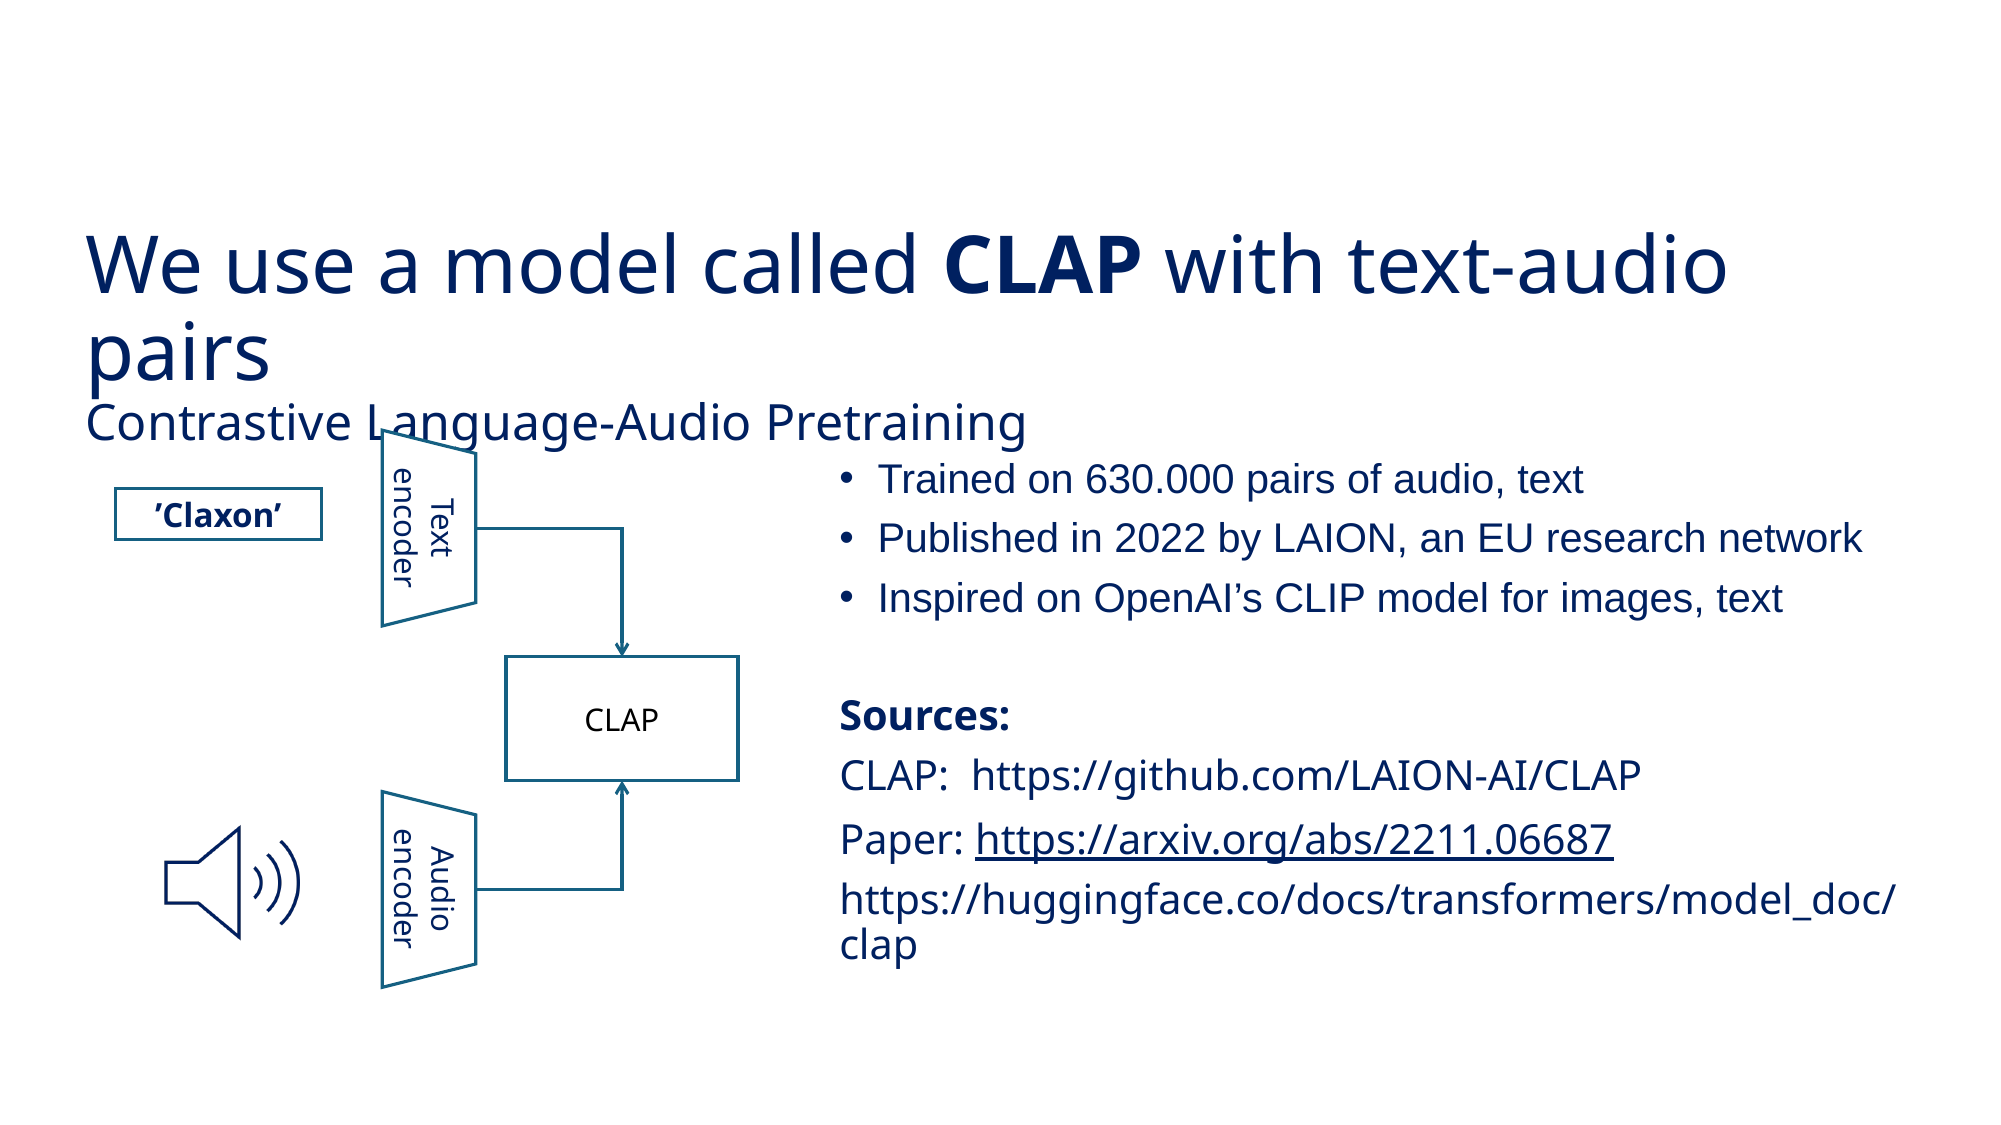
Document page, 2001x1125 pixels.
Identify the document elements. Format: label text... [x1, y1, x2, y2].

text_box Audio encoder [380, 789, 478, 990]
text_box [475, 781, 623, 891]
text_box Trained on 630.000 pairs of audio, text Published in 2022 by LAION, an EU research network Inspired on OpenAI’s CLIP model for images, text Sources: CLAP: https://github.com/LAION-AI/CLAP Paper: https://arxiv.org/abs/2211.06687 https://huggingface.co/docs/transformers/model_doc/clap [824, 450, 1952, 978]
text_box CLAP [504, 655, 740, 782]
picture [158, 800, 322, 964]
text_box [475, 527, 623, 657]
text_box ’Claxon’ [115, 488, 322, 540]
text_box Text encoder [380, 428, 478, 628]
text_box We use a model called CLAP with text-audio pairs Contrastive Language-Audio Pretraining [70, 217, 1922, 460]
